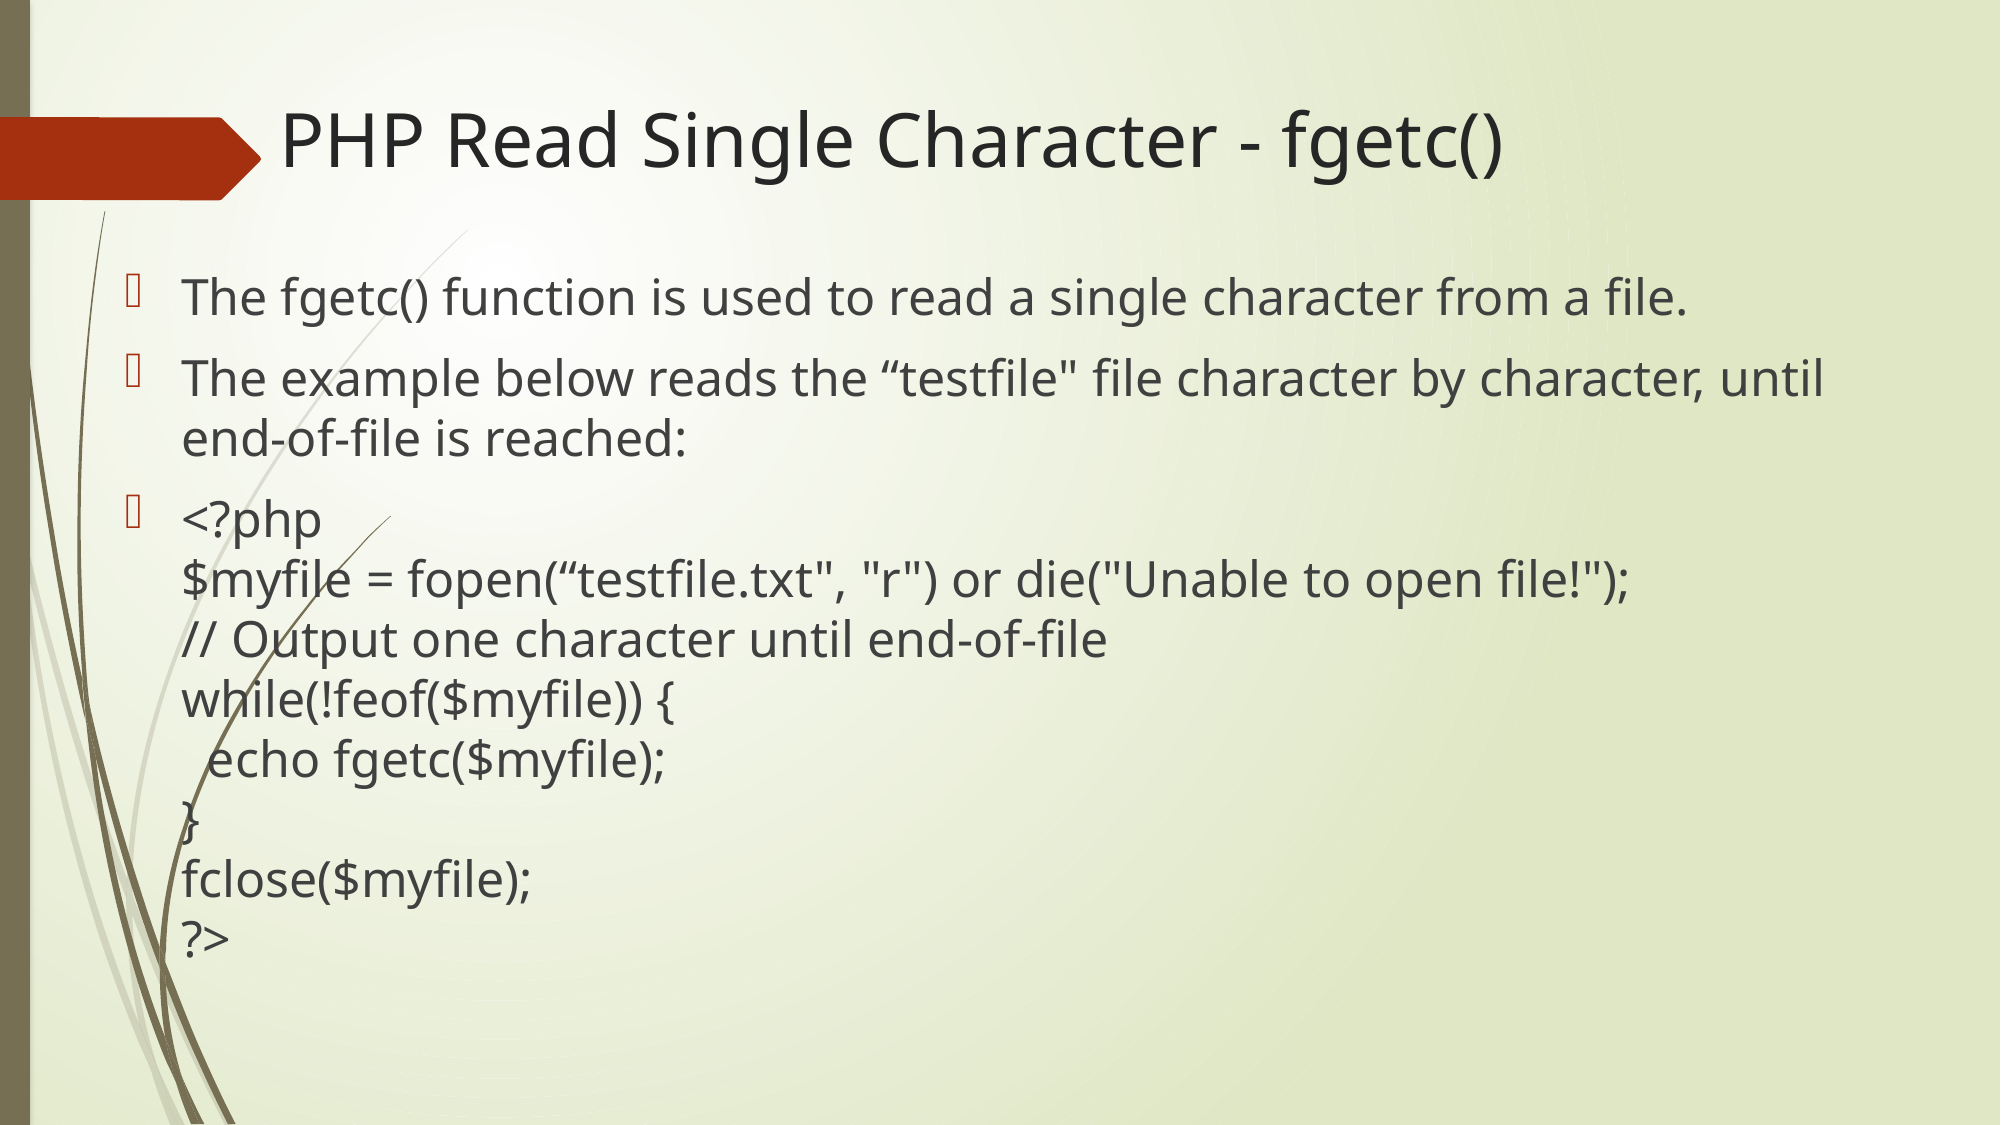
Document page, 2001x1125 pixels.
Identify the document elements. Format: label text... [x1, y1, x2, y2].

list The fgetc() function is used to read a single character from a file. The example below reads the “testfile" file character by character, until end-of-file is reached: <?php $myfile = fopen(“testfile.txt", "r") or die("Unable to open file!"); // Output one character until end-of-file while(!feof($myfile)) { echo fgetc($myfile); } fclose($myfile); ?> [109, 257, 1946, 1097]
title PHP Read Single Character - fgetc() [264, 84, 1888, 231]
